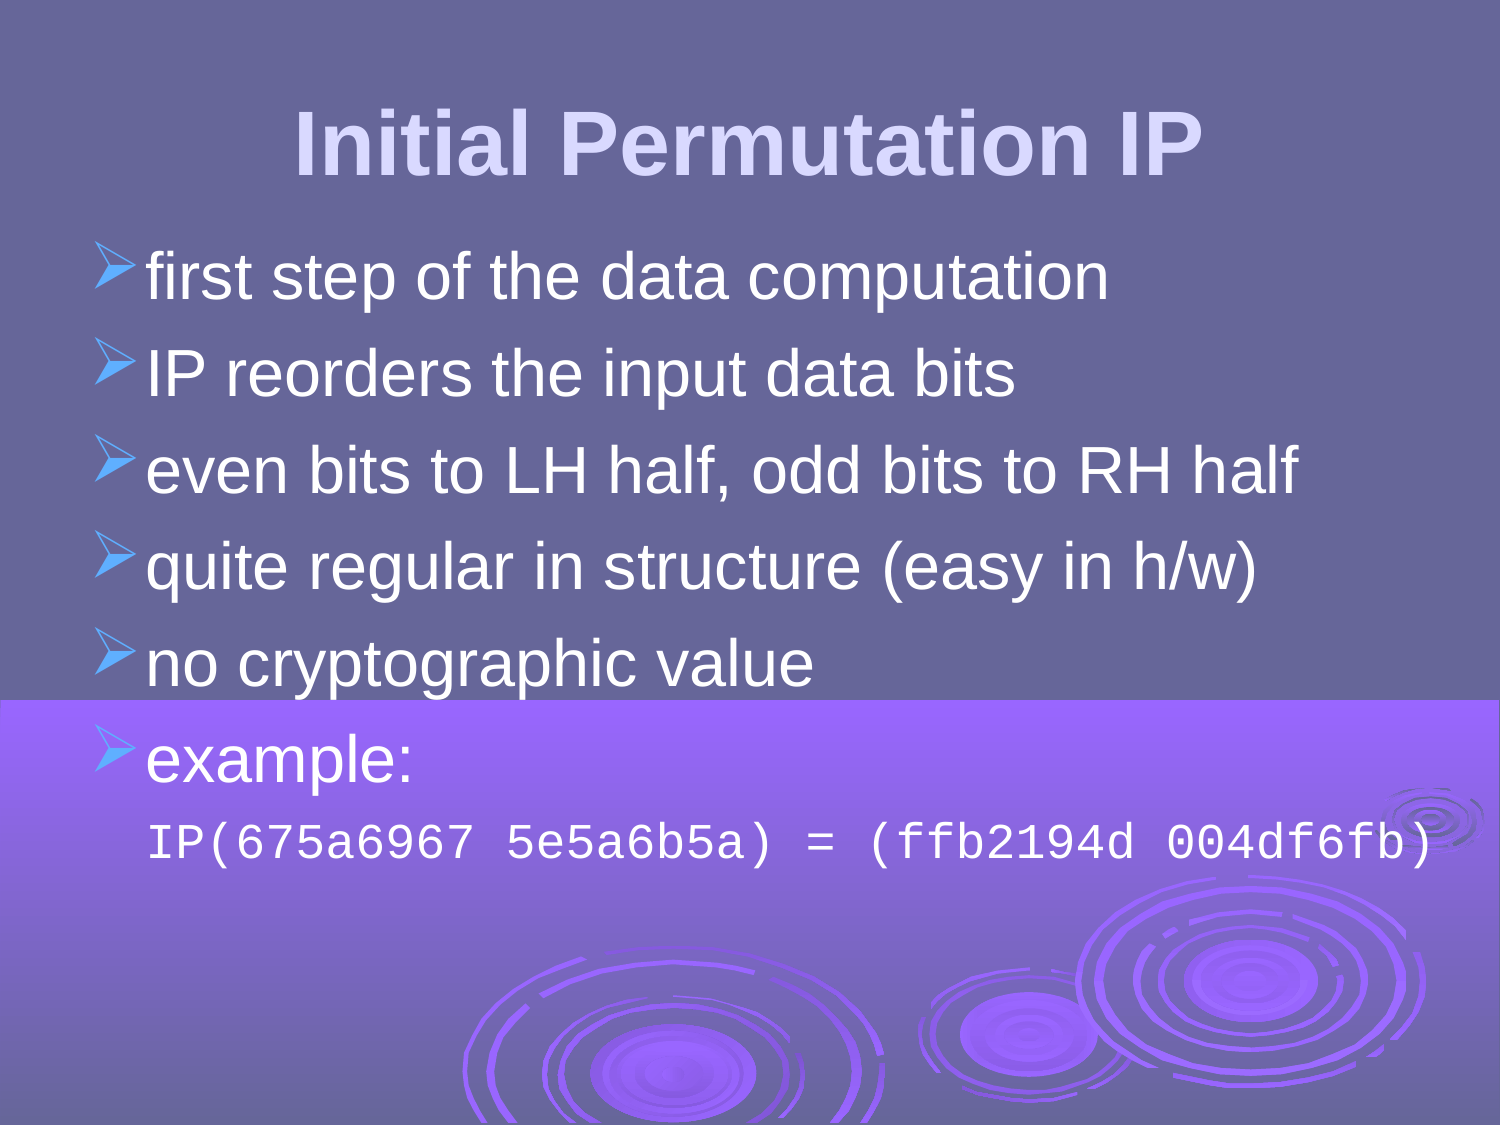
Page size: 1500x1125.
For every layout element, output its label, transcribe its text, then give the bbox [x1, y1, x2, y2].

text_box Initial Permutation IP [74, 45, 1425, 233]
text_box first step of the data computation IP reorders the input data bits even bits to LH half, odd bits to RH half quite regular in structure (easy in h/w) no cryptographic value example: IP(675a6967 5e5a6b5a) = (ffb2194d 004df6fb) [75, 225, 1463, 1024]
picture [929, 1024, 1122, 1095]
